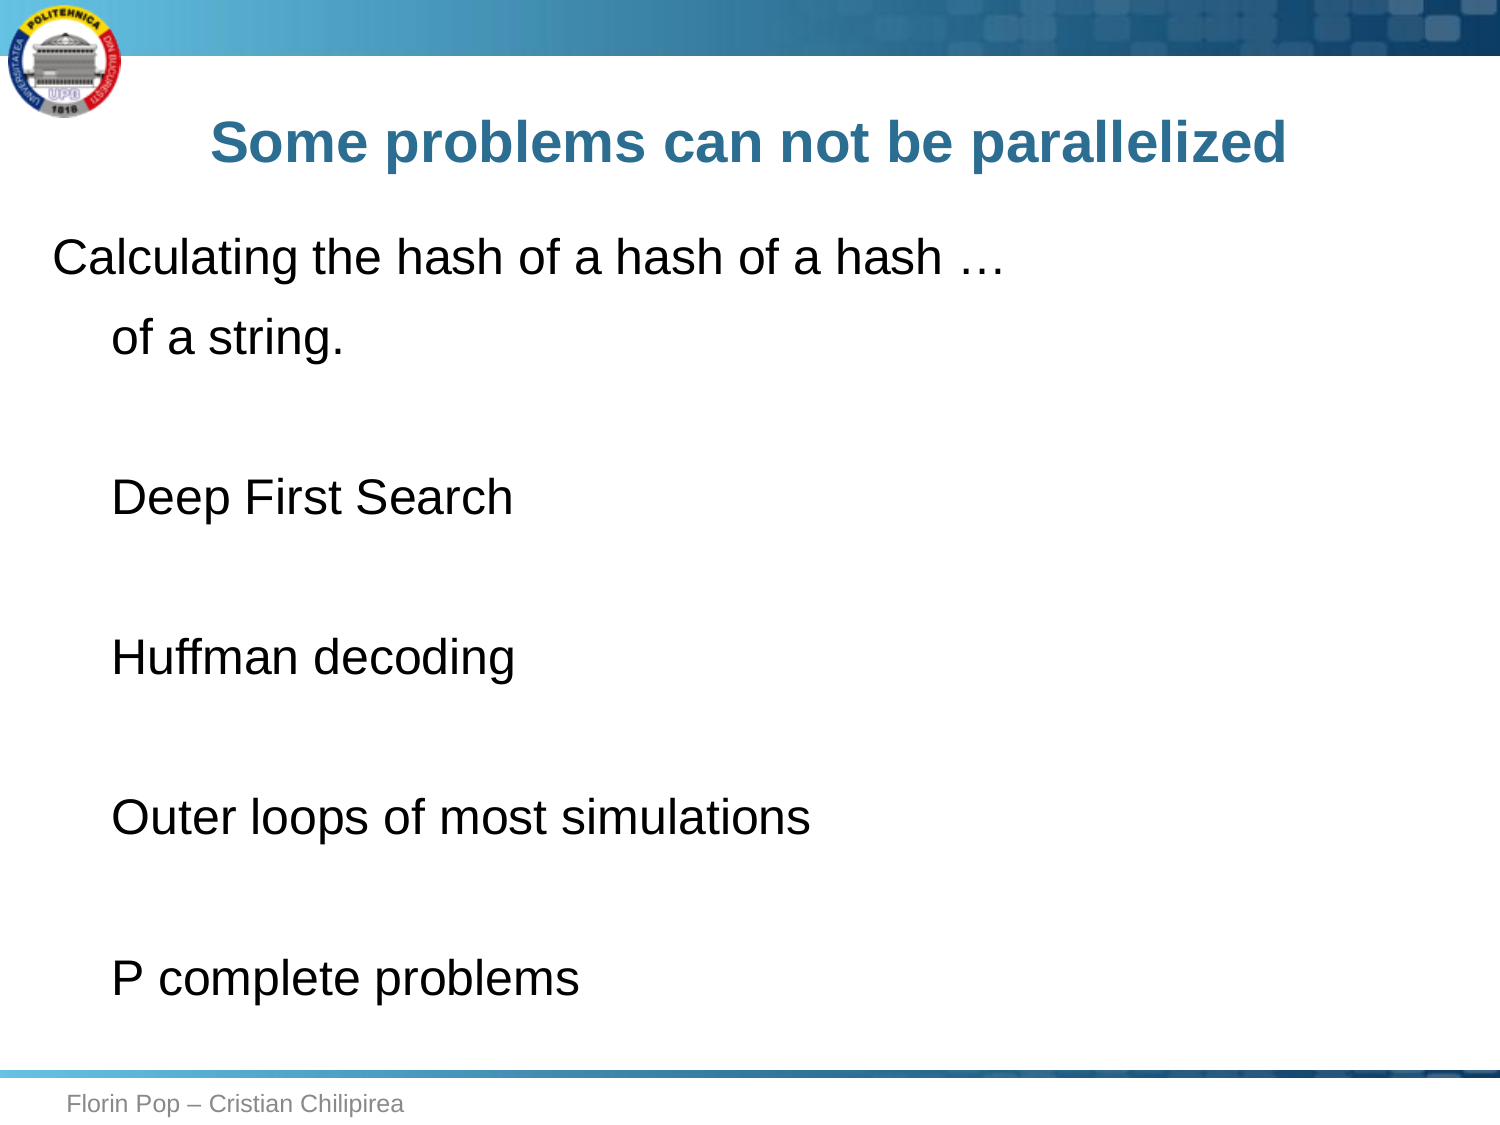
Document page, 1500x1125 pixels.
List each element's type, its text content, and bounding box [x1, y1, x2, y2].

list Calculating the hash of a hash of a hash … of a string. Deep First Search Huffman decoding Outer loops of most simulations P complete problems [52, 217, 1451, 1053]
title Some problems can not be parallelized [51, 102, 1449, 178]
picture [0, 0, 1500, 118]
picture [0, 1070, 1500, 1078]
footer Florin Pop – Cristian Chilipirea [51, 1083, 1157, 1125]
